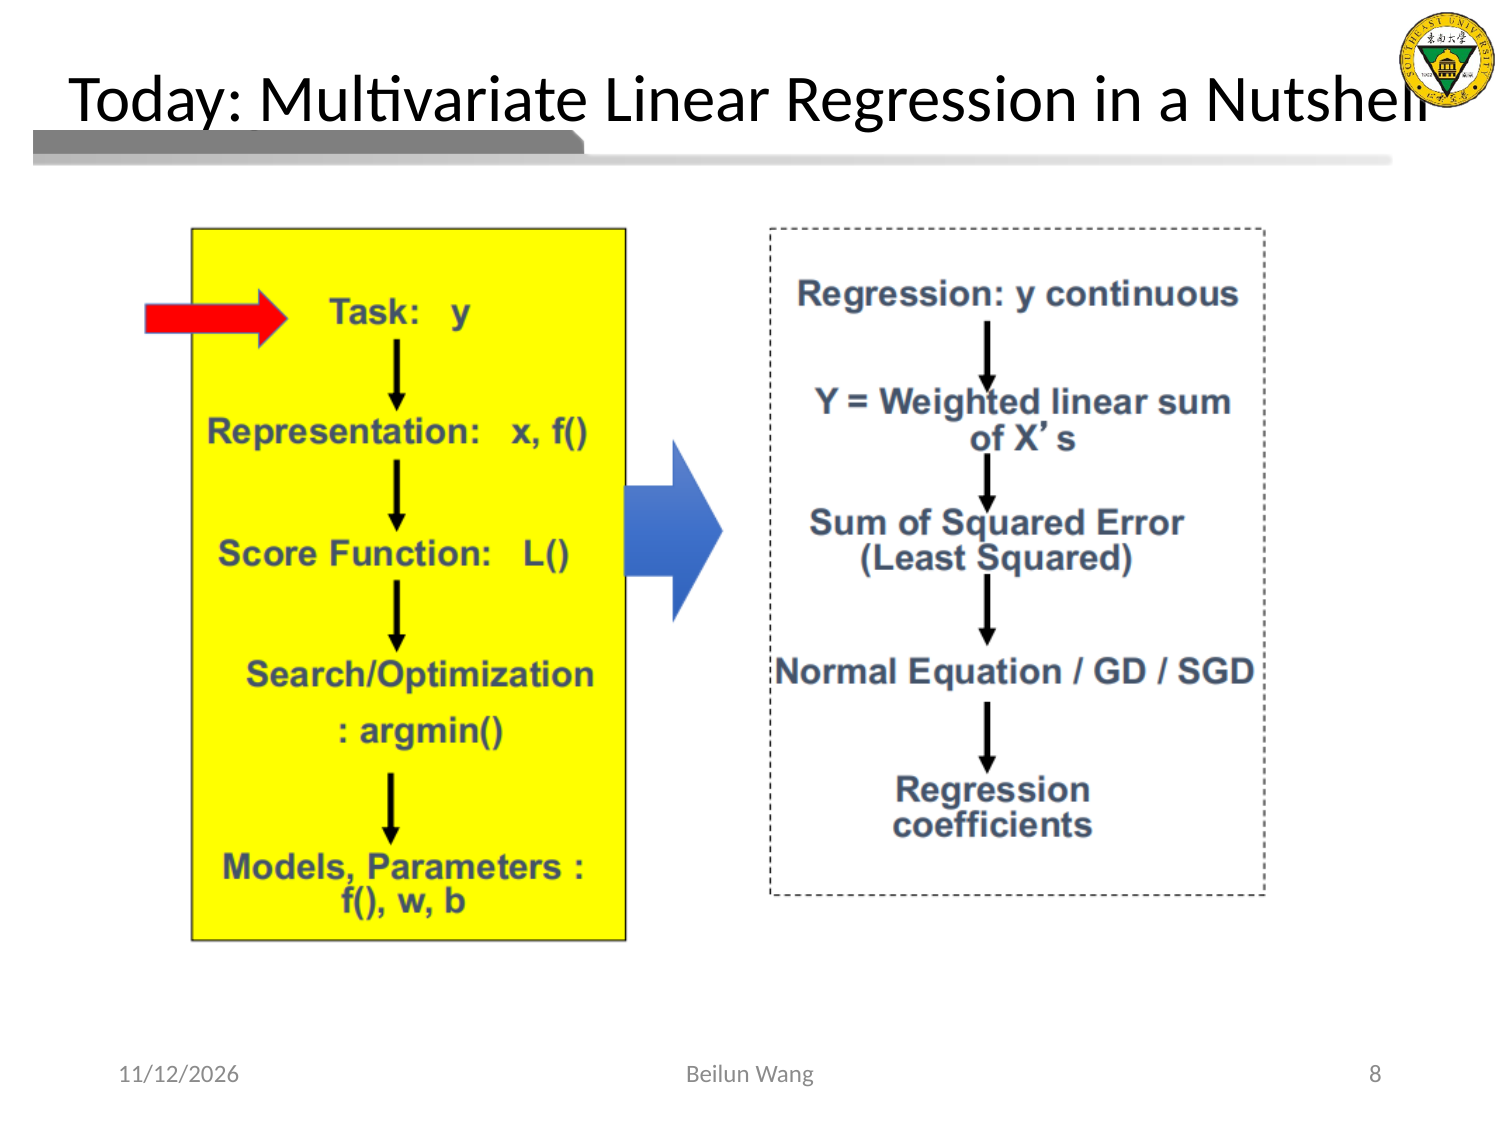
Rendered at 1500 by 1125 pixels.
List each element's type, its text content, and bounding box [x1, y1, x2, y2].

picture [70, 190, 1464, 969]
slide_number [103, 1042, 441, 1103]
slide_number 8 [1059, 1042, 1397, 1103]
picture [1397, 10, 1496, 109]
picture [32, 130, 1397, 169]
text_box Today: Multivariate Linear Regression in a Nutshell [53, 47, 1500, 142]
footer Beilun Wang [496, 1042, 1004, 1103]
